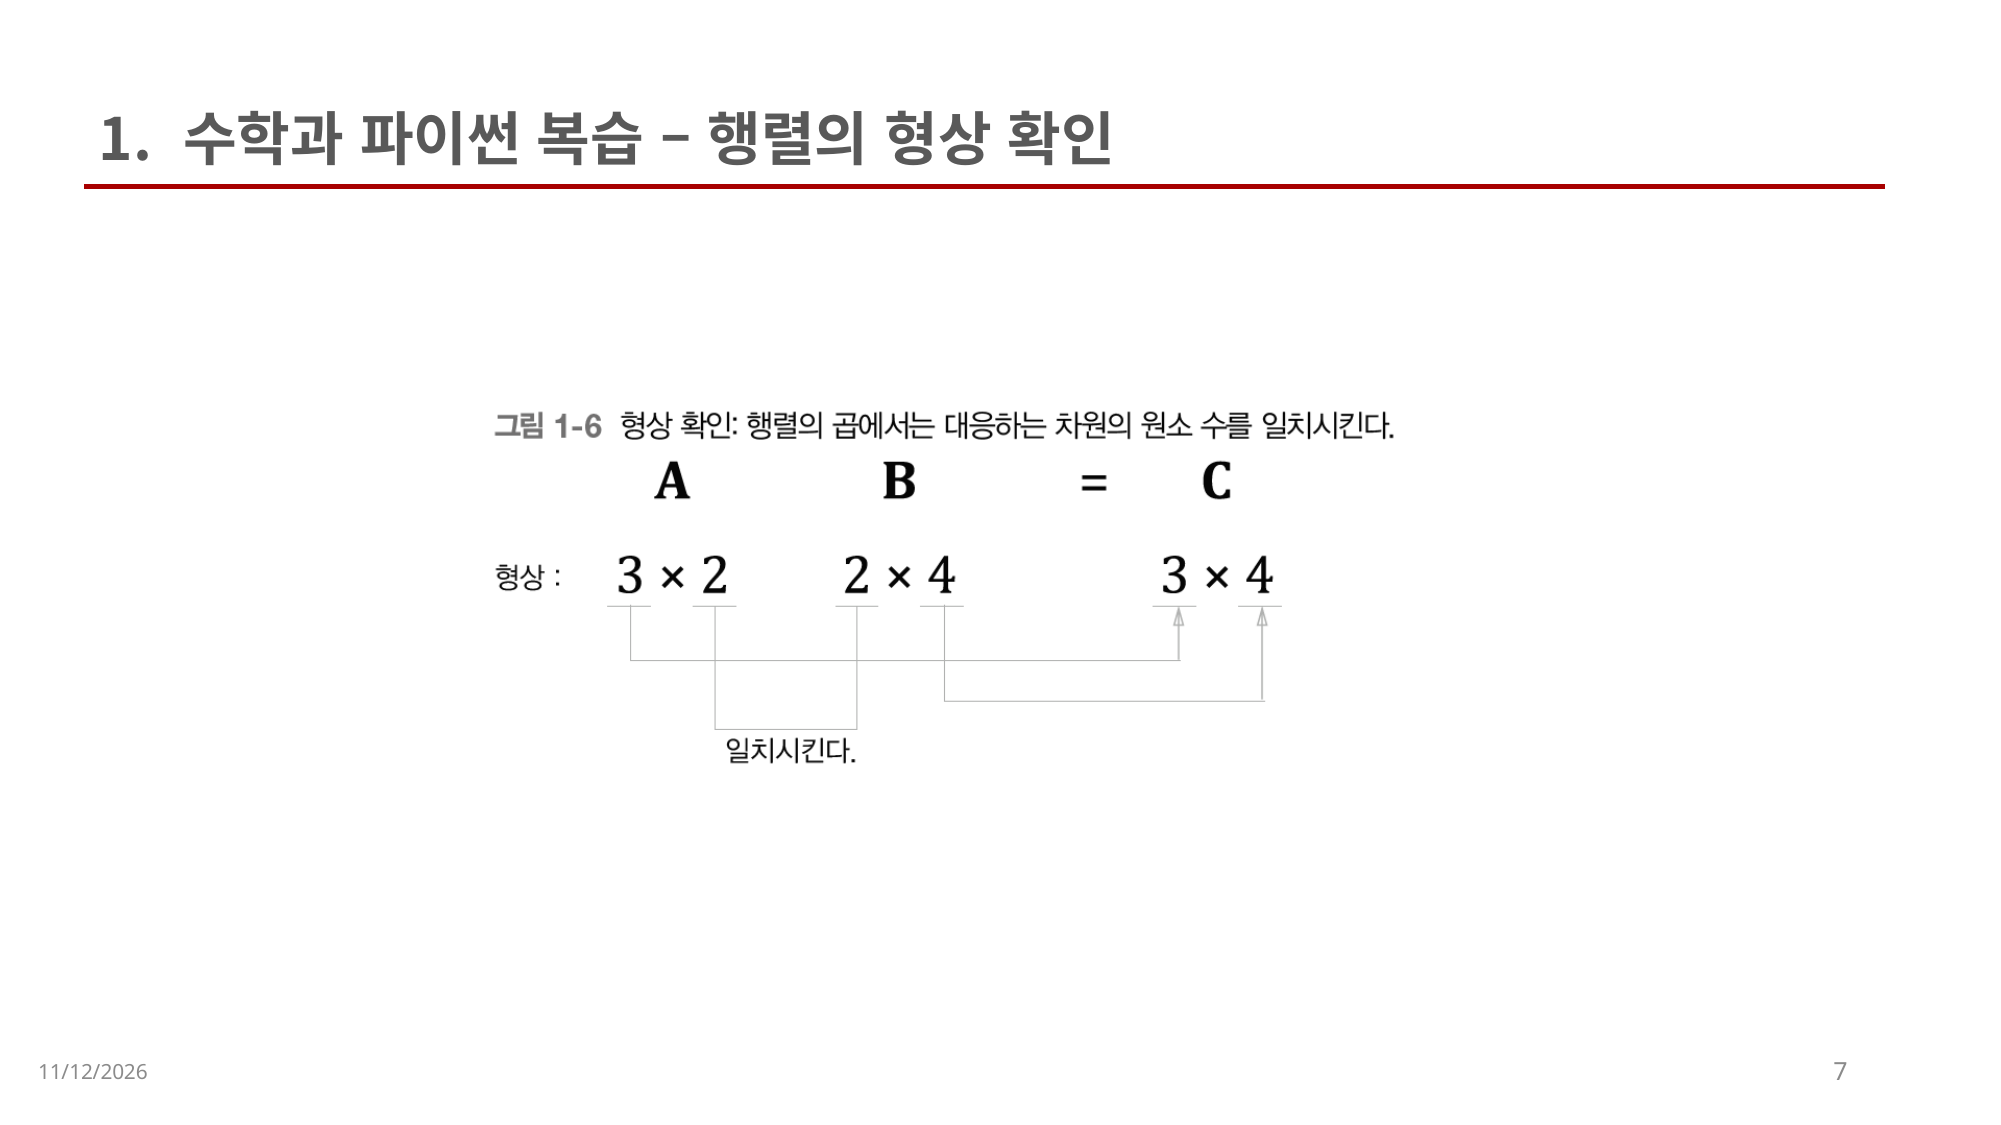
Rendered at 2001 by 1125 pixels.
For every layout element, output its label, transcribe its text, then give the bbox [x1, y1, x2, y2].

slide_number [23, 1042, 474, 1103]
picture [482, 396, 1406, 778]
slide_number 7 [1412, 1042, 1863, 1103]
text_box 수학과 파이썬 복습 – 행렬의 형상 확인 [84, 94, 1460, 180]
